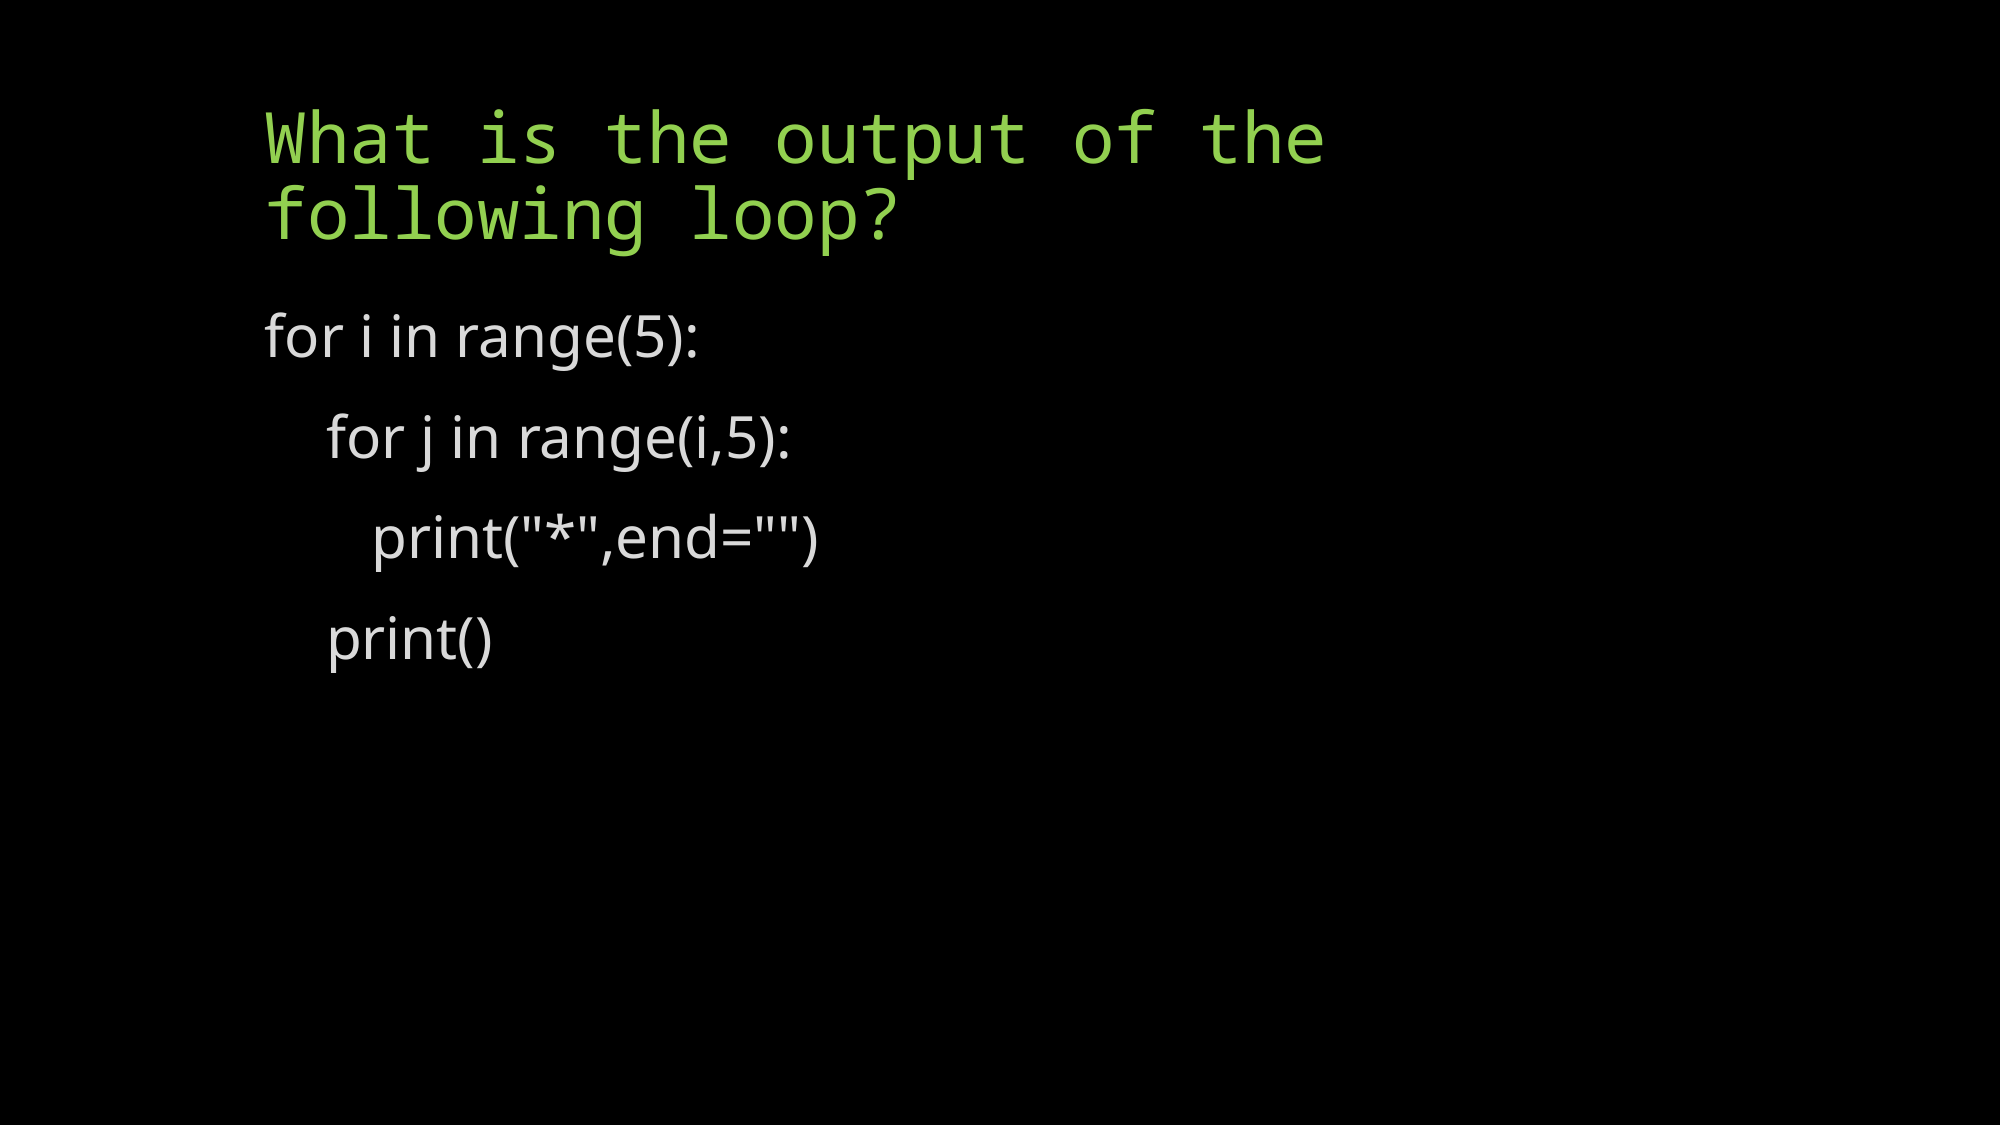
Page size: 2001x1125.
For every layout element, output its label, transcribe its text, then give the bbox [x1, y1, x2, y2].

list for i in range(5): for j in range(i,5): print("*",end="") print() [249, 299, 1750, 1000]
title What is the output of the following loop? [249, 75, 1750, 263]
